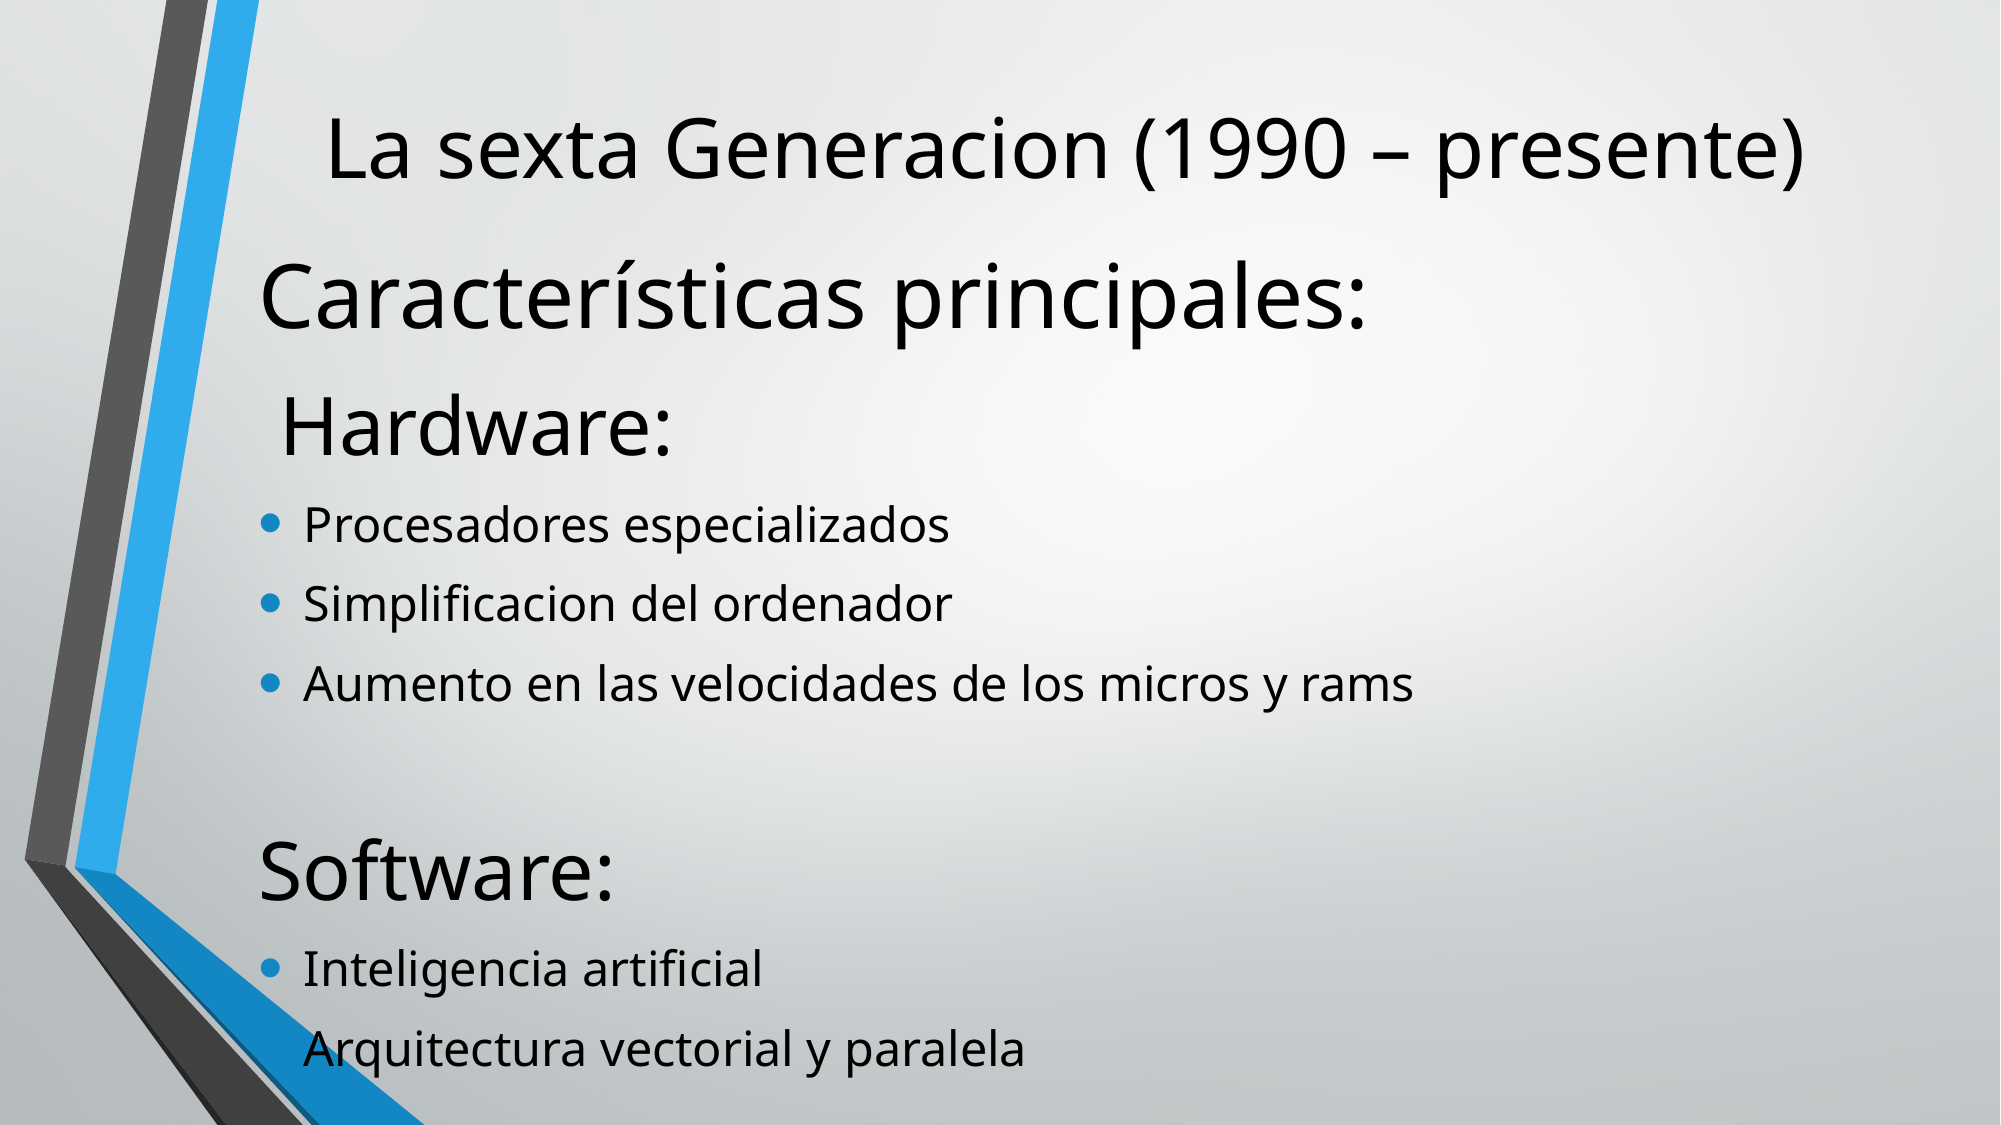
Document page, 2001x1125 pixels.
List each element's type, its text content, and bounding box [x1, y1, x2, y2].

title La sexta Generacion (1990 – presente) [243, 1, 1887, 232]
list Características principales: Hardware: Procesadores especializados Simplificacion del ordenador Aumento en las velocidades de los micros y rams Software: Inteligencia artificial Arquitectura vectorial y paralela [243, 232, 1887, 1085]
